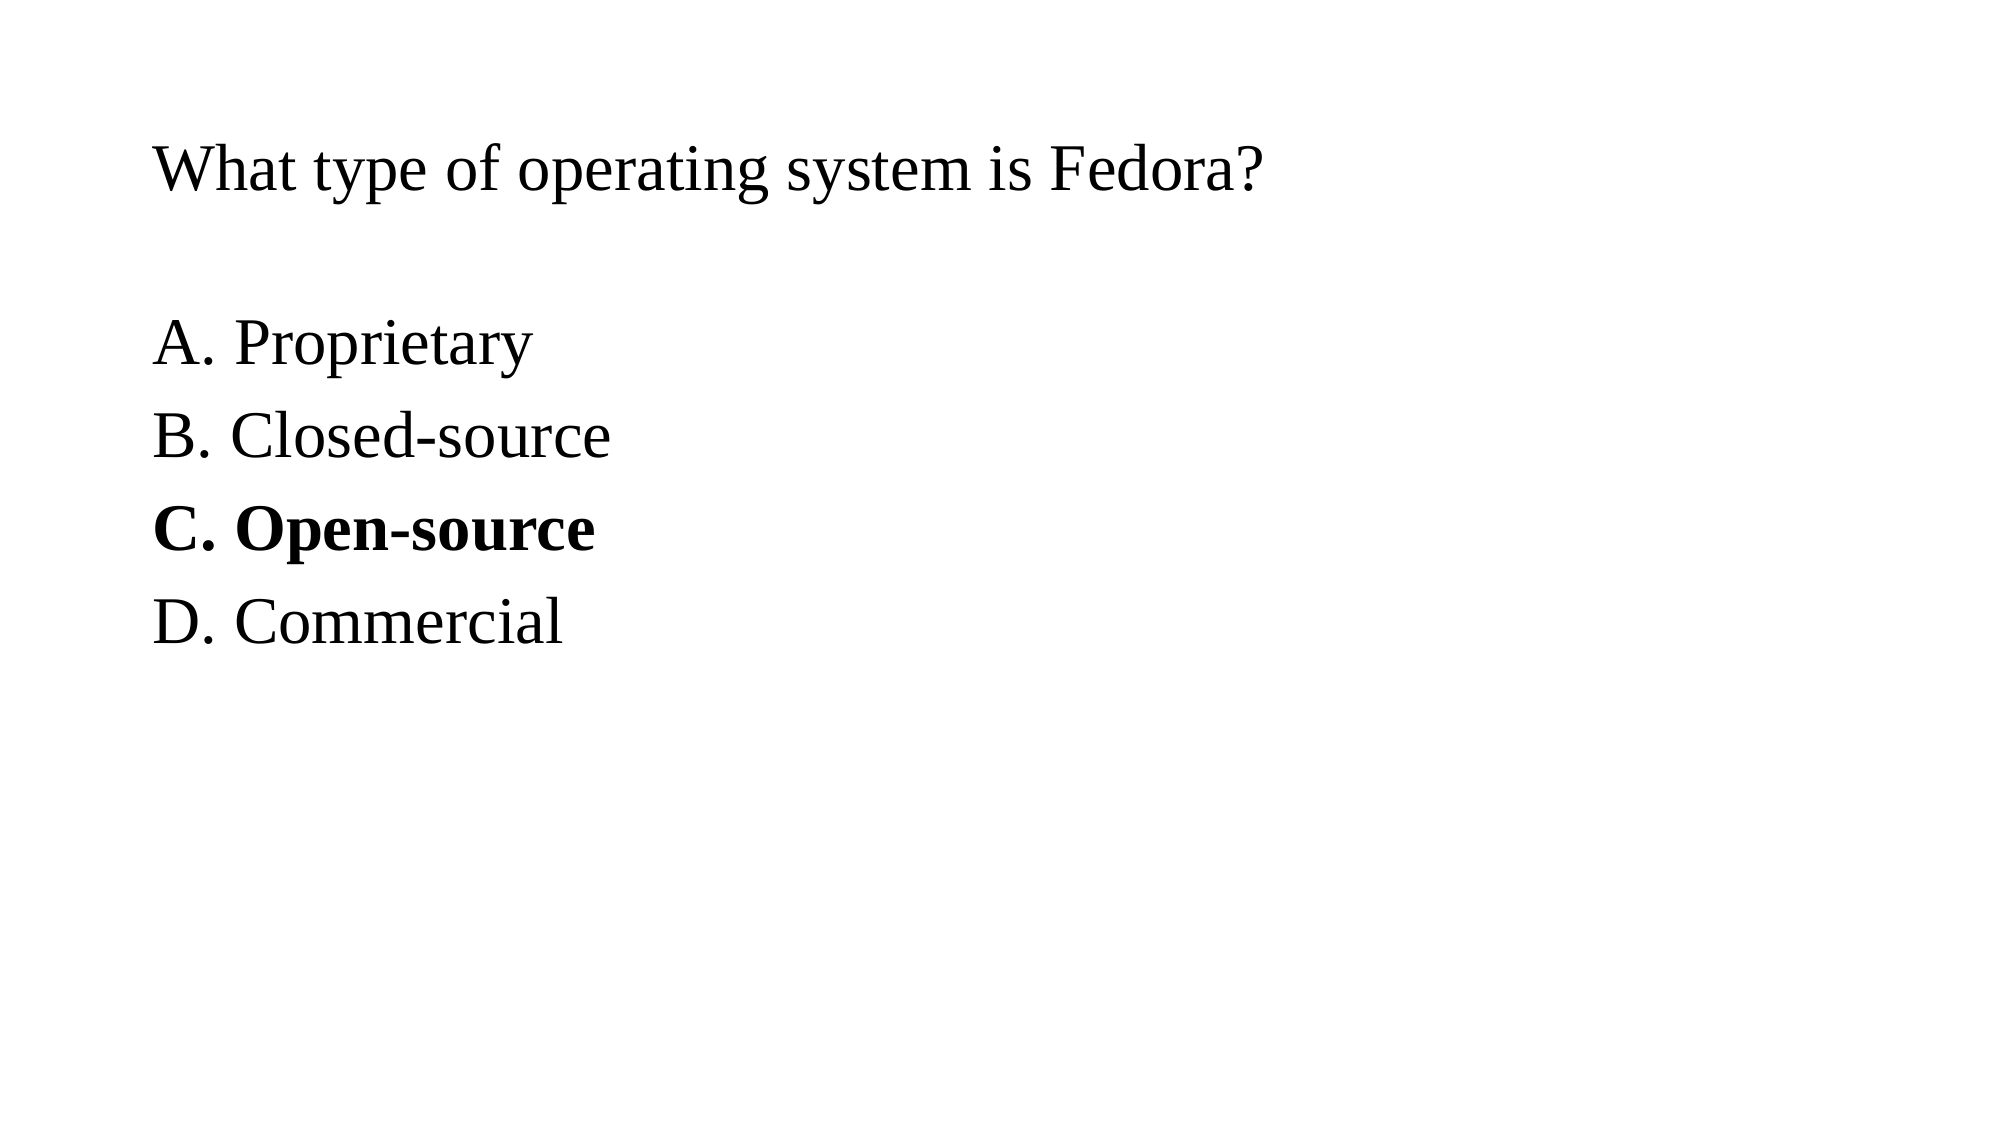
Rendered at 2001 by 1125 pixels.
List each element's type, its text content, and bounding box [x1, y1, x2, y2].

list A. Proprietary B. Closed-source C. Open-source D. Commercial [137, 299, 1863, 1014]
title What type of operating system is Fedora? [137, 59, 1863, 278]
